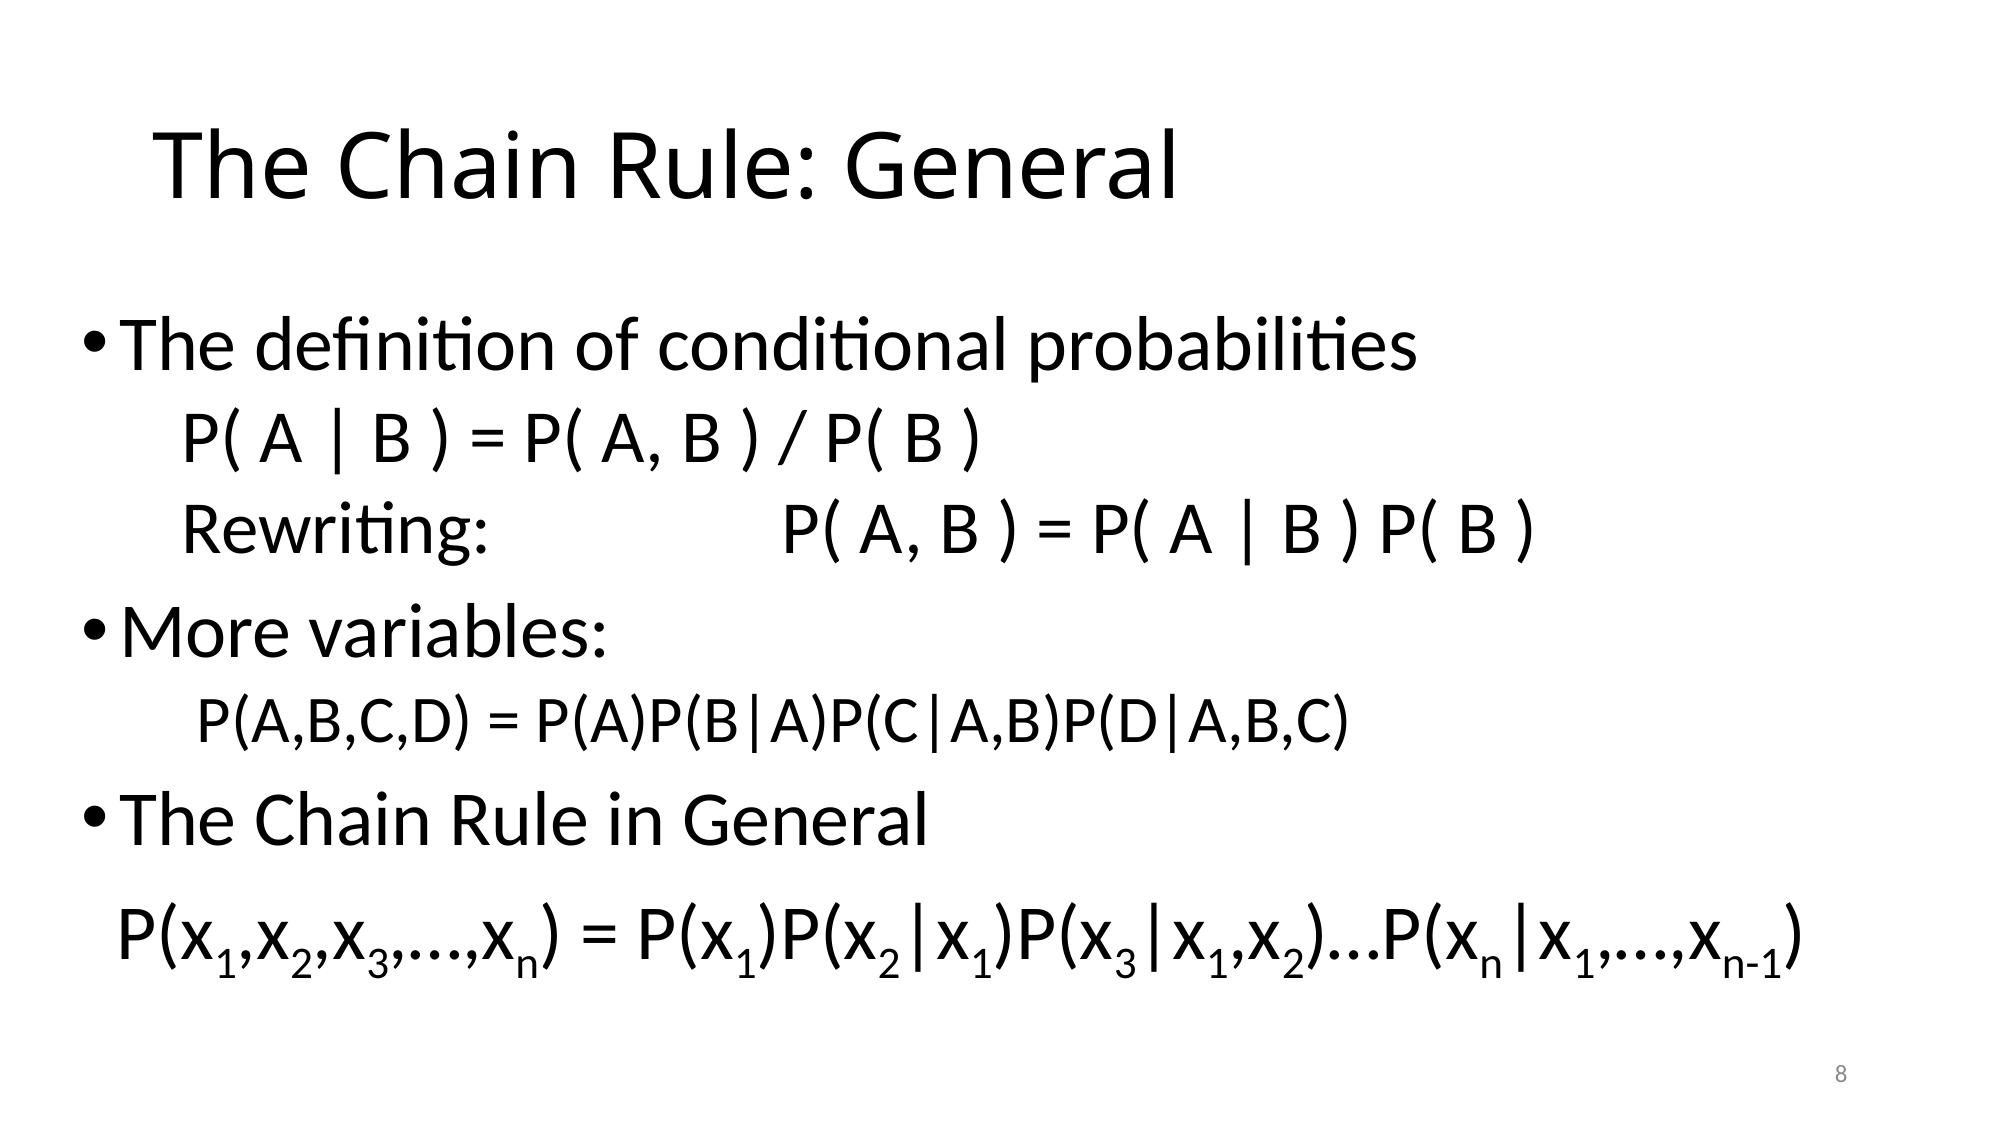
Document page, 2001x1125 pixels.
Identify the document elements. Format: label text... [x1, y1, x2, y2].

list The definition of conditional probabilities P( A | B ) = P( A, B ) / P( B ) Rewriting: P( A, B ) = P( A | B ) P( B ) More variables: P(A,B,C,D) = P(A)P(B|A)P(C|A,B)P(D|A,B,C) The Chain Rule in General P(x1,x2,x3,…,xn) = P(x1)P(x2|x1)P(x3|x1,x2)…P(xn|x1,…,xn-1) [66, 295, 1934, 1096]
title The Chain Rule: General [137, 59, 1863, 278]
slide_number 8 [1412, 1042, 1863, 1103]
